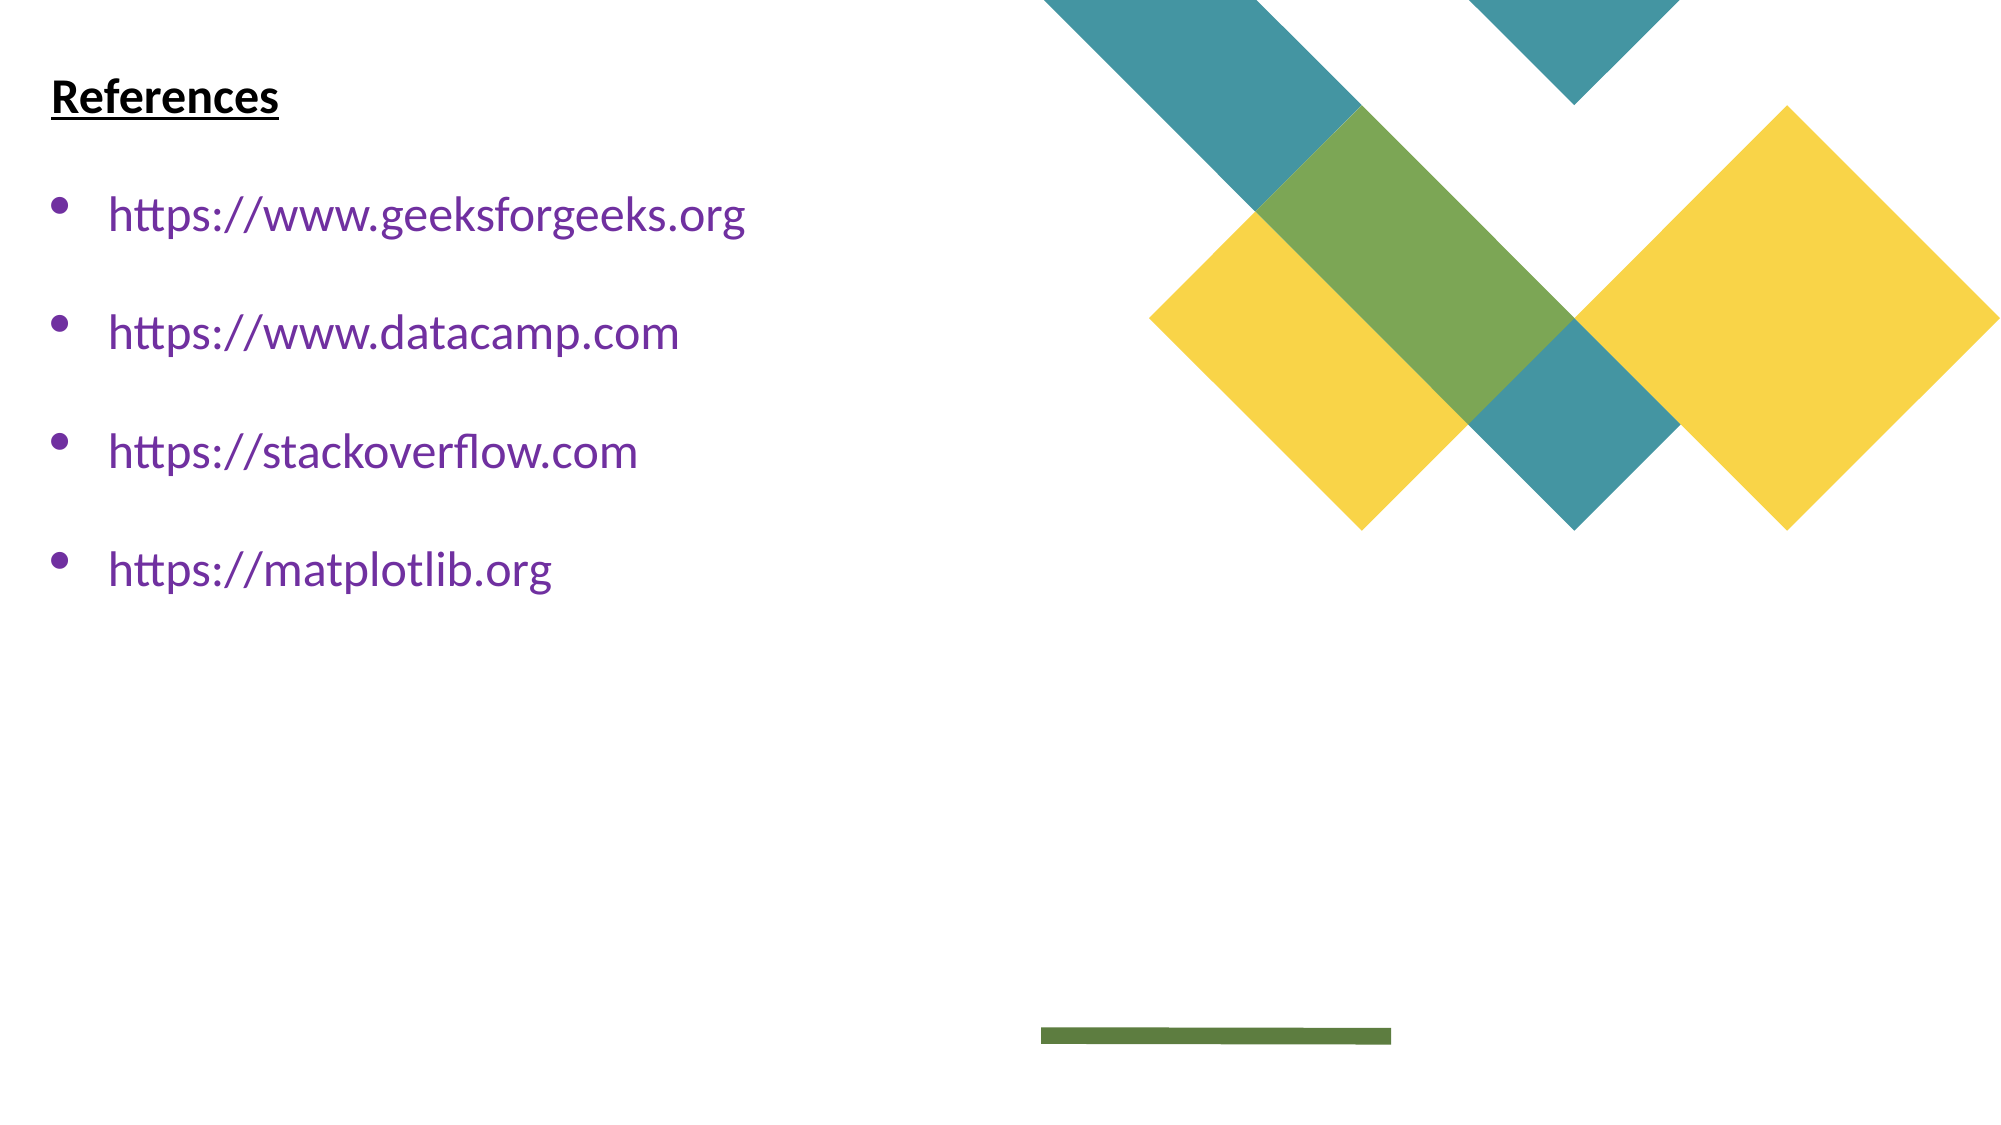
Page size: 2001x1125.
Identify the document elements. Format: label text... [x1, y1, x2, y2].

list References https://www.geeksforgeeks.org https://www.datacamp.com https://stackoverflow.com https://matplotlib.org [51, 51, 1953, 1050]
